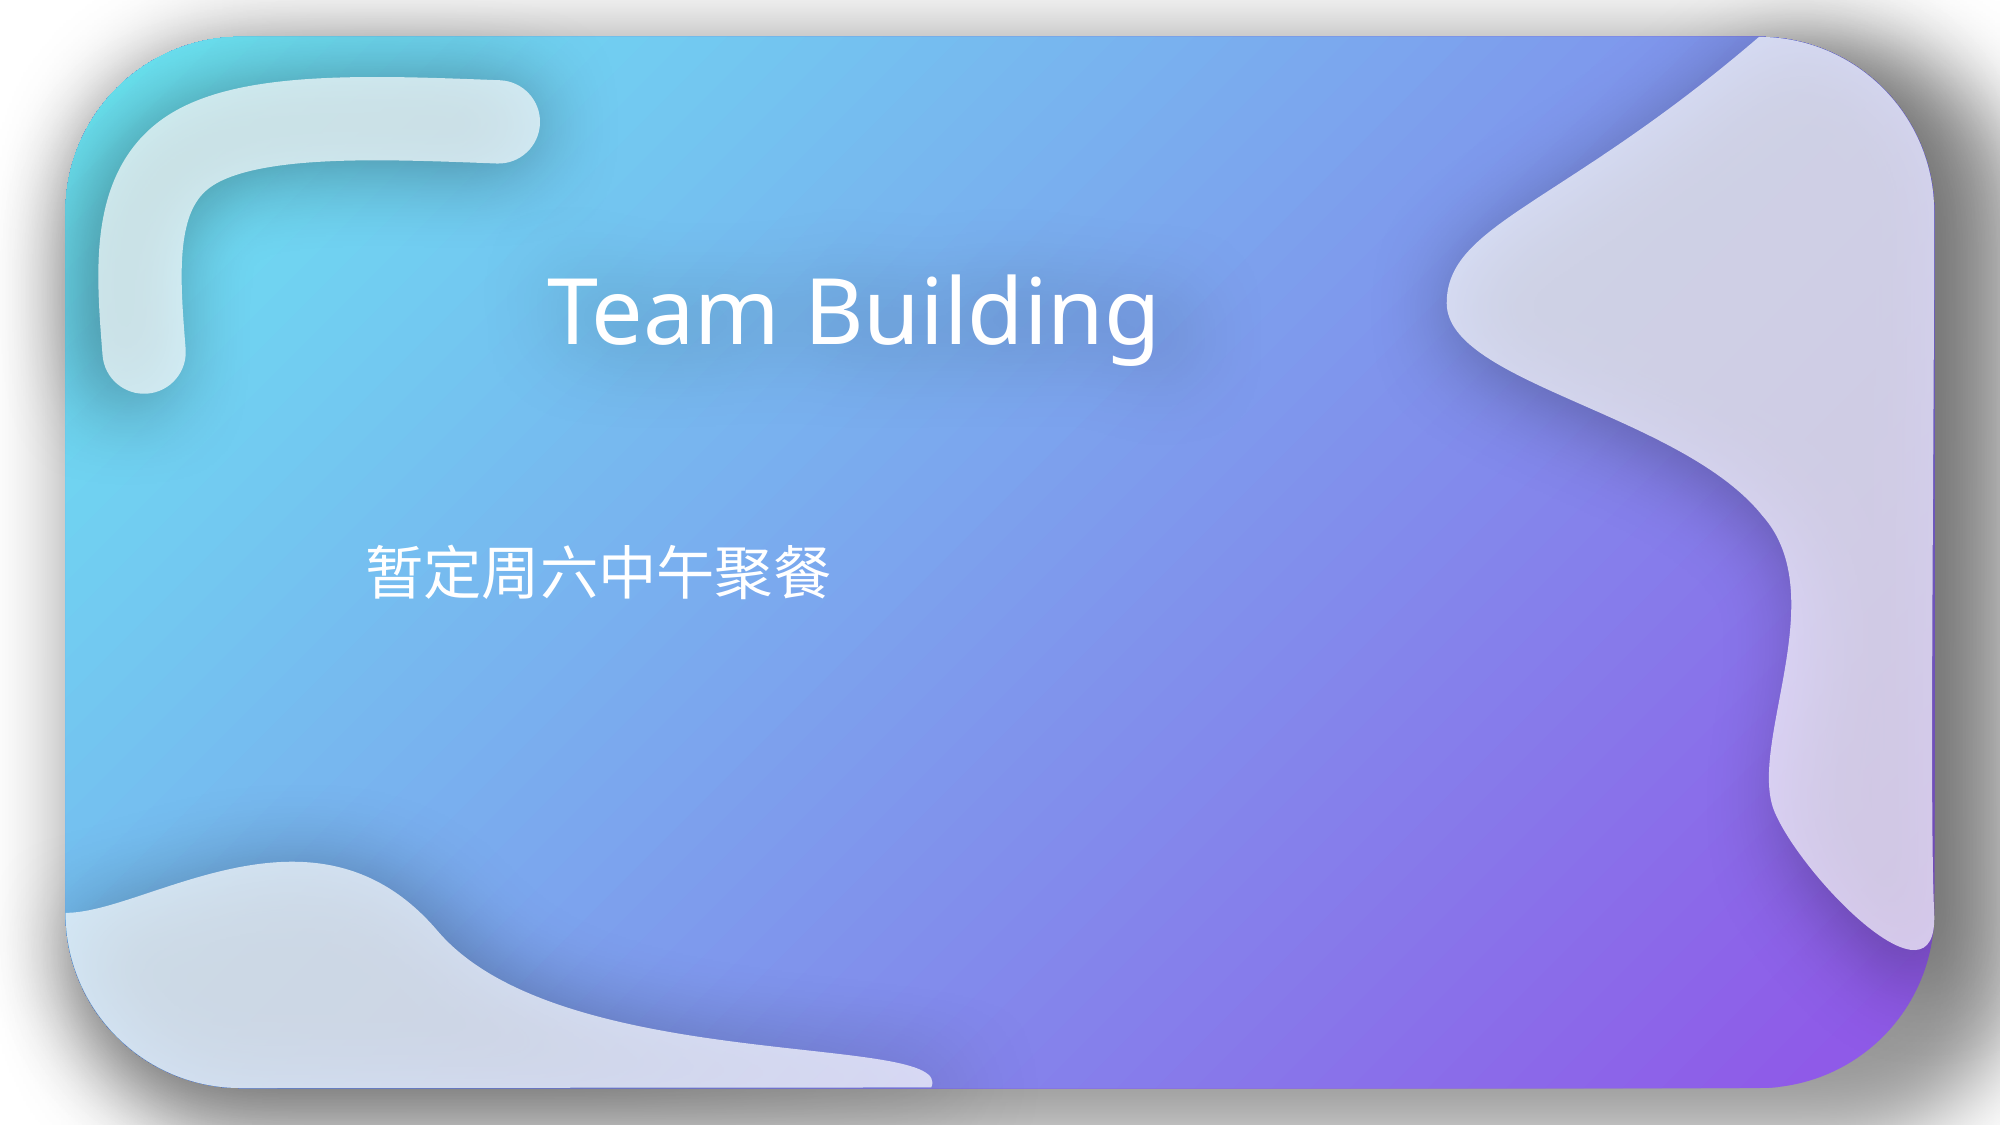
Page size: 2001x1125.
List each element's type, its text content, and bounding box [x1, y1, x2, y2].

text_box Team Building [532, 190, 1330, 370]
text_box 暂定周六中午聚餐 [350, 493, 1554, 614]
text_box [1445, 35, 1936, 952]
text_box [64, 860, 934, 1090]
text_box [64, 35, 1889, 1090]
text_box [138, 117, 500, 354]
